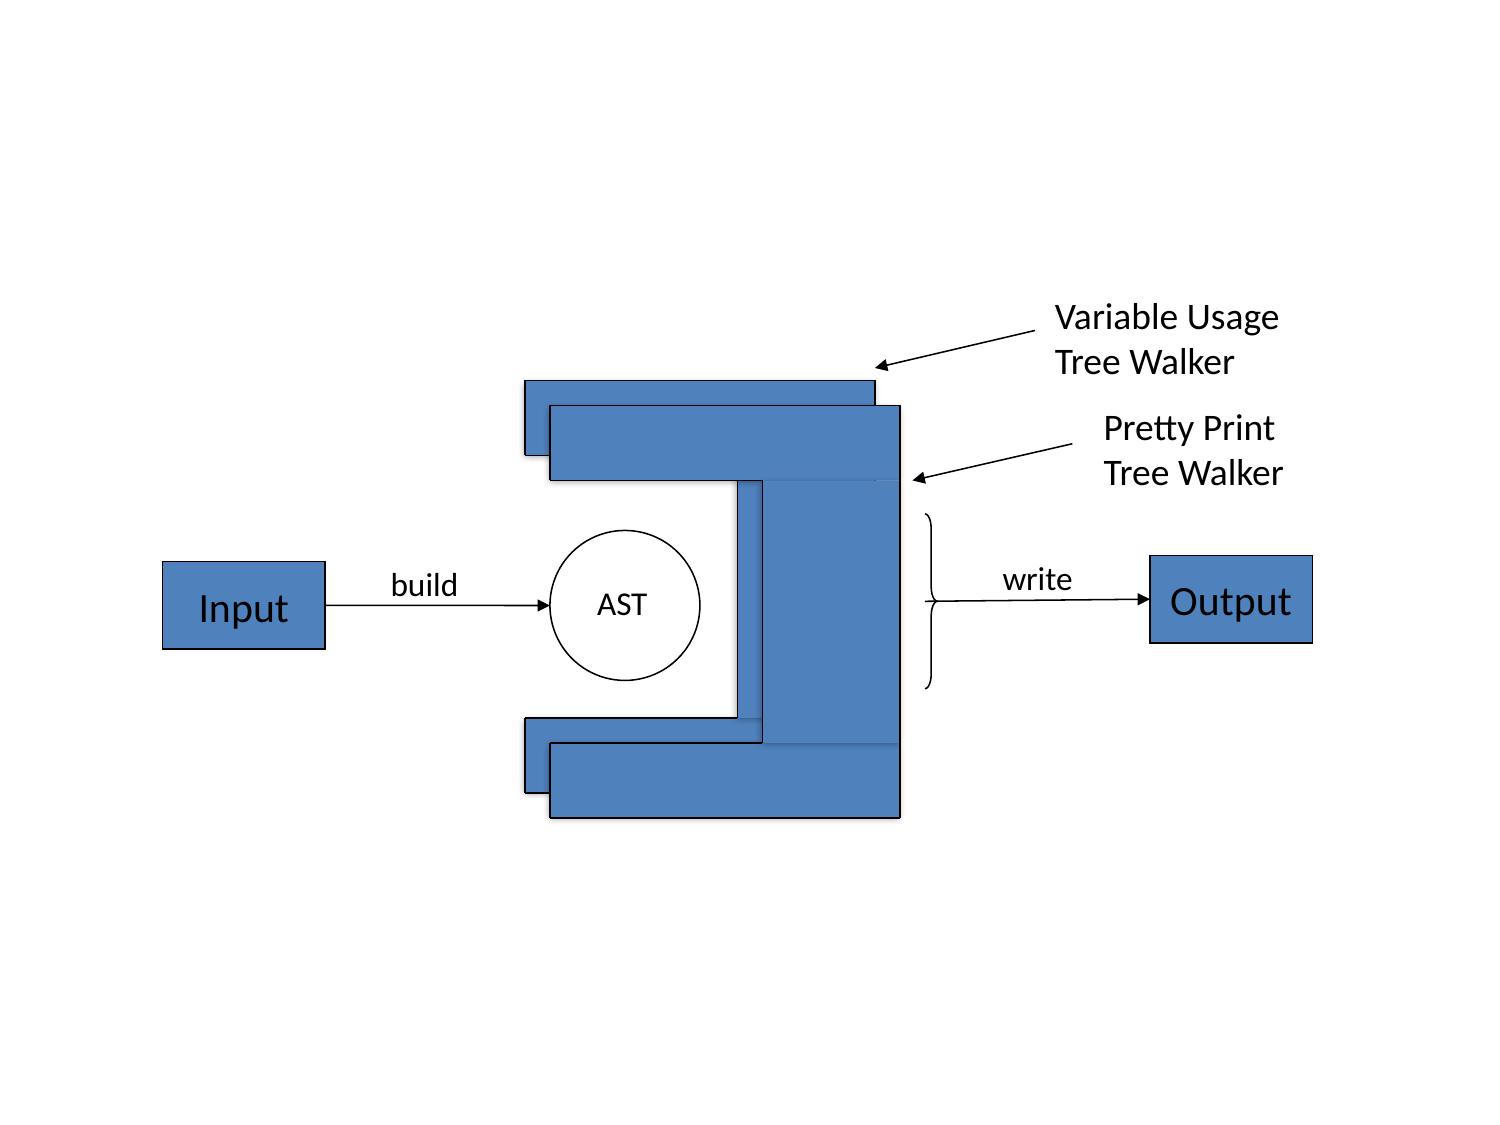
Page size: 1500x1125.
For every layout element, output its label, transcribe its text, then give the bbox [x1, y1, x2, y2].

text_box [912, 443, 1073, 481]
text_box Input [162, 561, 325, 650]
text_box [524, 380, 876, 794]
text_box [549, 405, 901, 819]
text_box Variable Usage Tree Walker [1039, 284, 1295, 390]
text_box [937, 598, 1151, 602]
text_box Pretty Print Tree Walker [1088, 395, 1299, 500]
text_box [924, 602, 934, 689]
text_box Output [1149, 555, 1313, 643]
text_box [874, 330, 1036, 369]
text_box build [375, 555, 474, 604]
text_box [924, 513, 935, 600]
text_box write [987, 550, 1088, 597]
